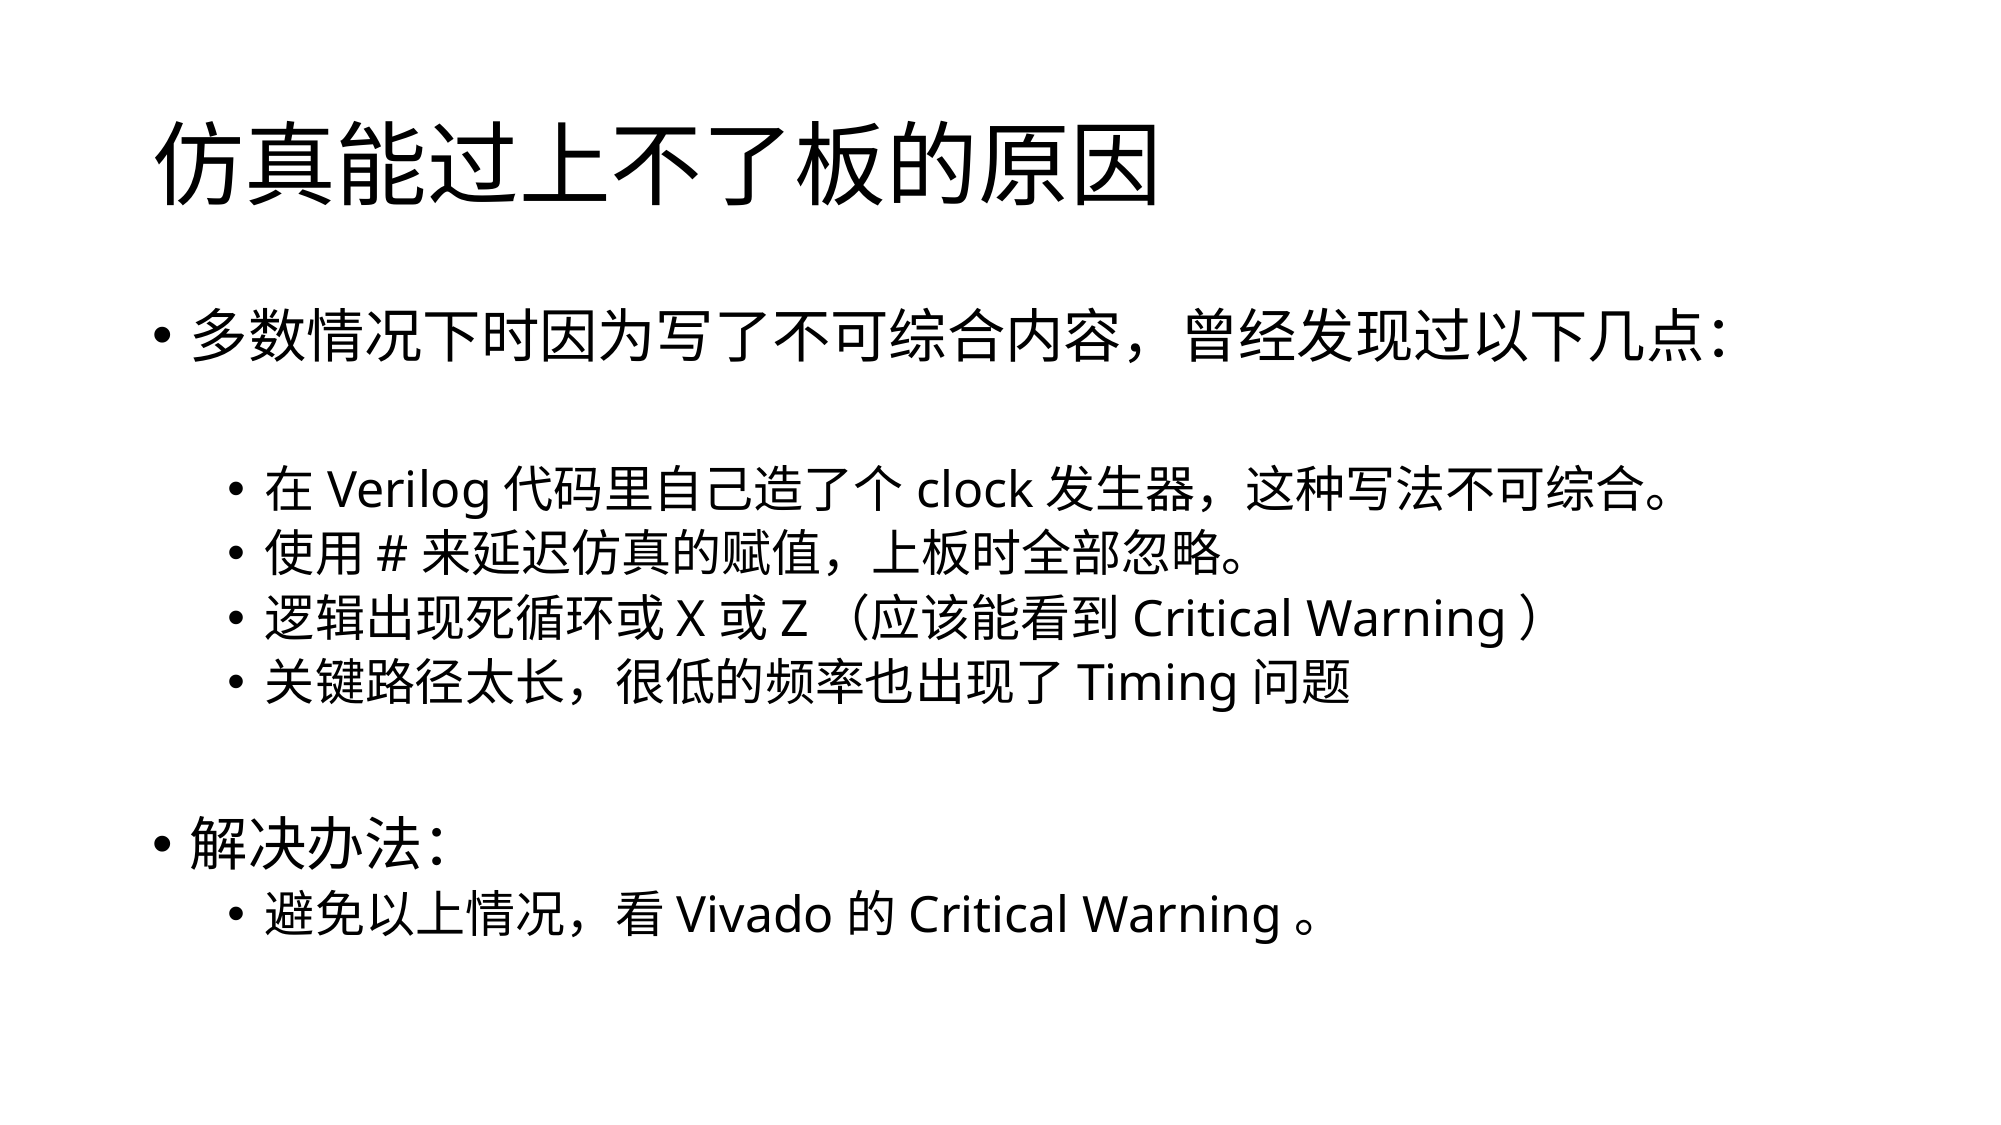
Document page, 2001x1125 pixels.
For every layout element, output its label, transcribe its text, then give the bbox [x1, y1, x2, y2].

title 仿真能过上不了板的原因 [137, 59, 1863, 278]
list 多数情况下时因为写了不可综合内容，曾经发现过以下几点： 在Verilog代码里自己造了个clock发生器，这种写法不可综合。 使用#来延迟仿真的赋值，上板时全部忽略。 逻辑出现死循环或X或Z（应该能看到Critical Warning） 关键路径太长，很低的频率也出现了Timing问题 解决办法： 避免以上情况，看Vivado的Critical Warning。 [137, 299, 1863, 1014]
